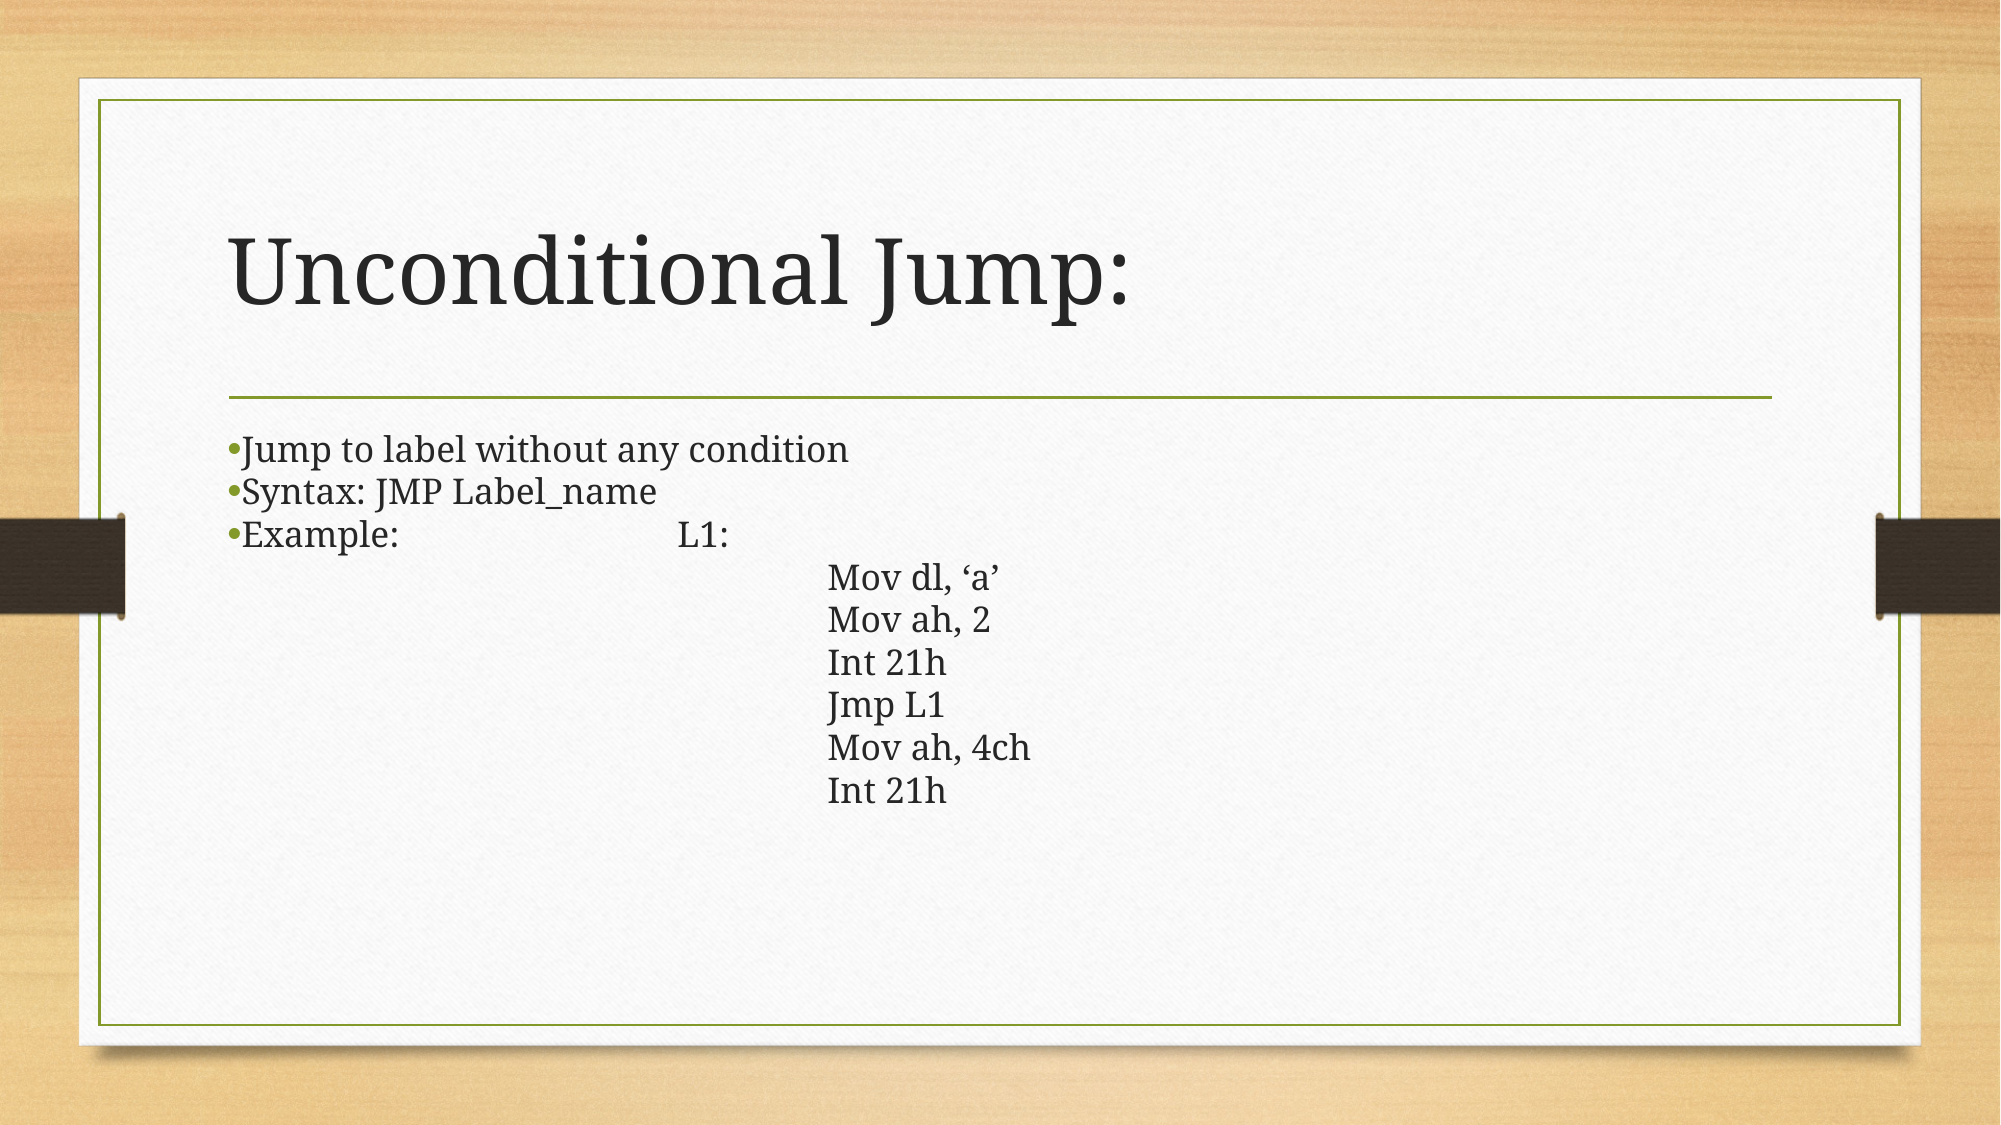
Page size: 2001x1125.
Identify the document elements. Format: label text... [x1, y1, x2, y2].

picture [0, 0, 2001, 1125]
title Unconditional Jump: [212, 161, 1788, 375]
list Jump to label without any condition Syntax: JMP Label_name Example: L1: Mov dl, ‘a’ Mov ah, 2 Int 21h Jmp L1 Mov ah, 4ch Int 21h [212, 419, 1788, 964]
